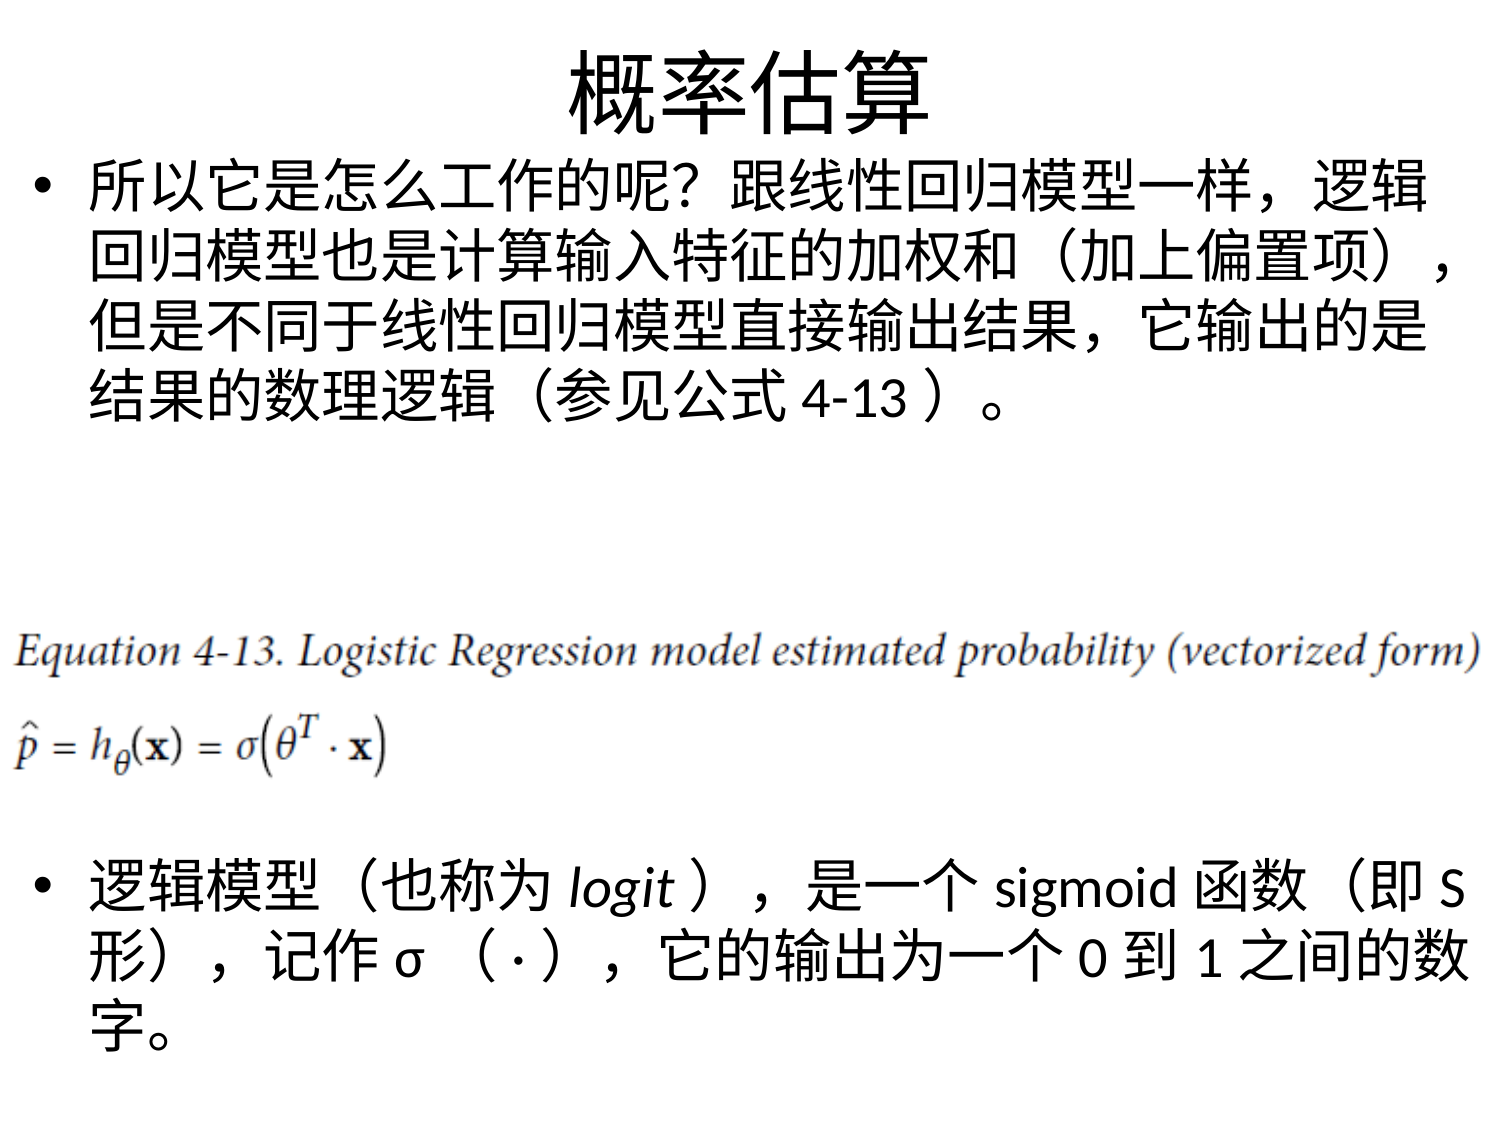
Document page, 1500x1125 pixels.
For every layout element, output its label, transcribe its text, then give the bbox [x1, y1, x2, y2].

list 所以它是怎么工作的呢？跟线性回归模型一样，逻辑回归模型也是计算输入特征的加权和（加上偏置项），但是不同于线性回归模型直接输出结果，它输出的是结果的数理逻辑（参见公式4-13）。 逻辑模型（也称为logit），是一个sigmoid函数（即S形），记作σ（·），它的输出为一个0到1之间的数字。 [17, 141, 1500, 609]
list 所以它是怎么工作的呢？跟线性回归模型一样，逻辑回归模型也是计算输入特征的加权和（加上偏置项），但是不同于线性回归模型直接输出结果，它输出的是结果的数理逻辑（参见公式4-13）。 逻辑模型（也称为logit），是一个sigmoid函数（即S形），记作σ（·），它的输出为一个0到1之间的数字。 [17, 812, 1500, 1035]
picture [0, 609, 1500, 805]
title 概率估算 [75, 0, 1425, 141]
